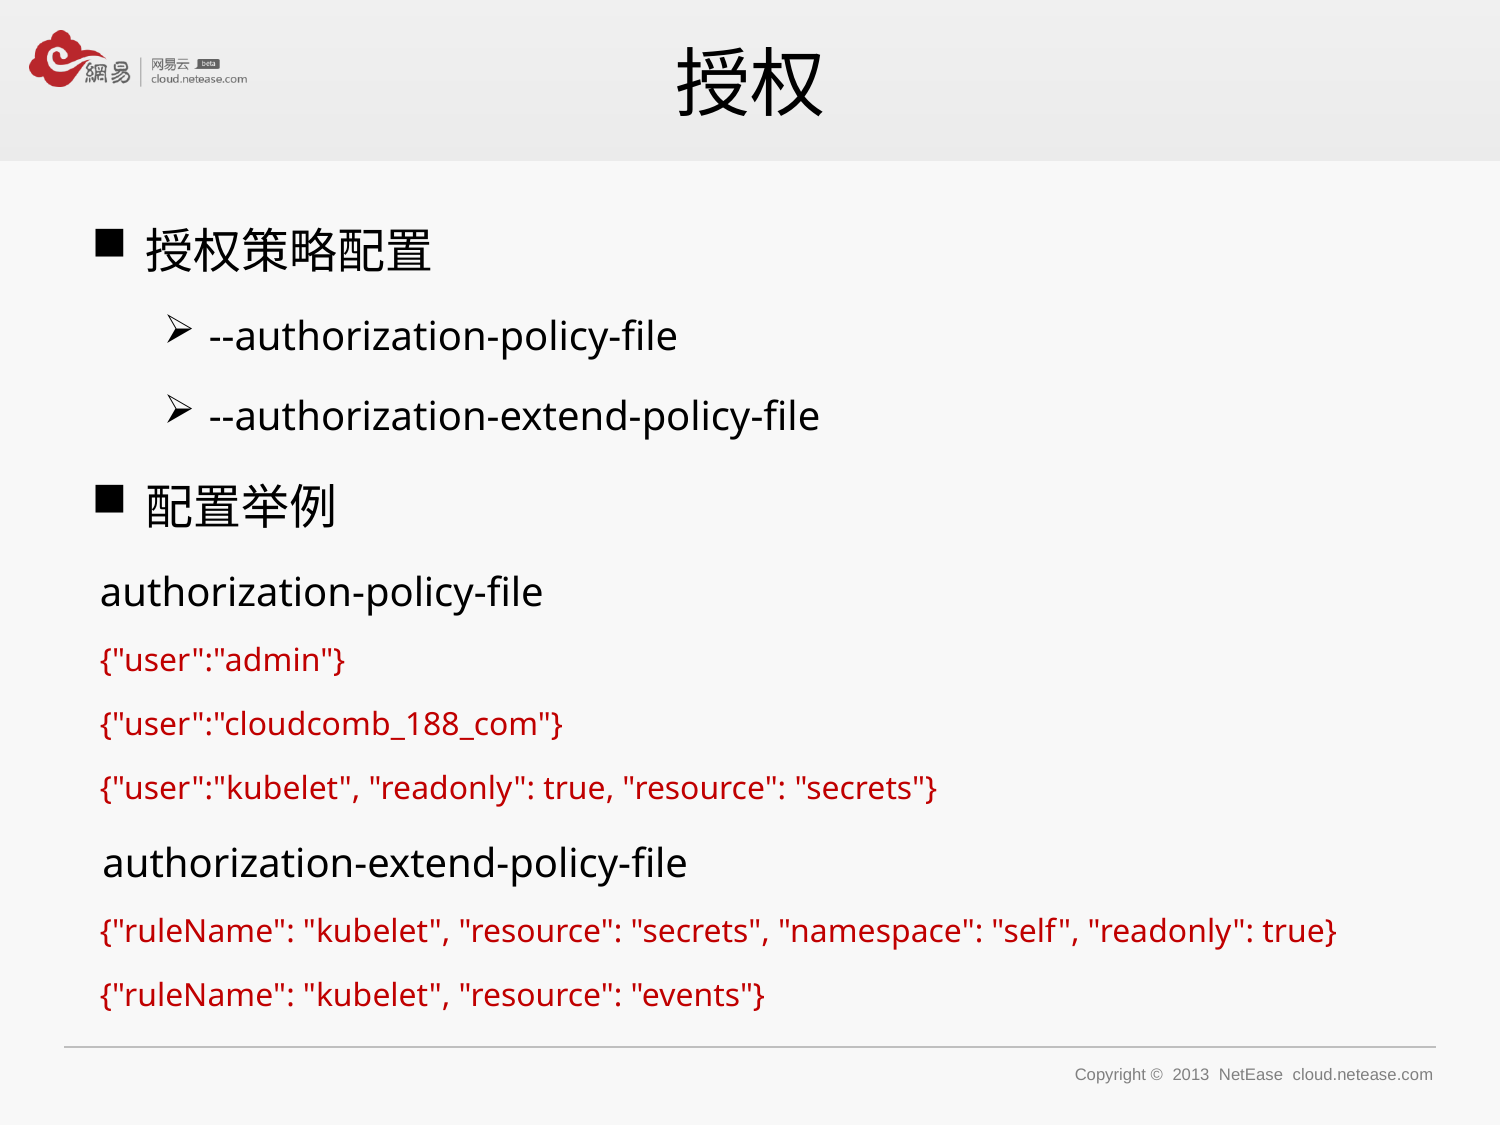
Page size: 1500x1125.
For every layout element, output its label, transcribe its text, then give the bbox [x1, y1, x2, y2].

picture [0, 0, 1500, 1125]
title 授权 [75, 17, 1425, 143]
list 授权策略配置 --authorization-policy-file --authorization-extend-policy-file 配置举例 authorization-policy-file {"user":"admin"} {"user":"cloudcomb_188_com"} {"user":"kubelet", "readonly": true, "resource": "secrets"} authorization-extend-policy-file {"ruleName": "kubelet", "resource": "secrets", "namespace": "self", "readonly": true} {"ruleName": "kubelet", "resource": "events"} [76, 184, 1425, 1024]
